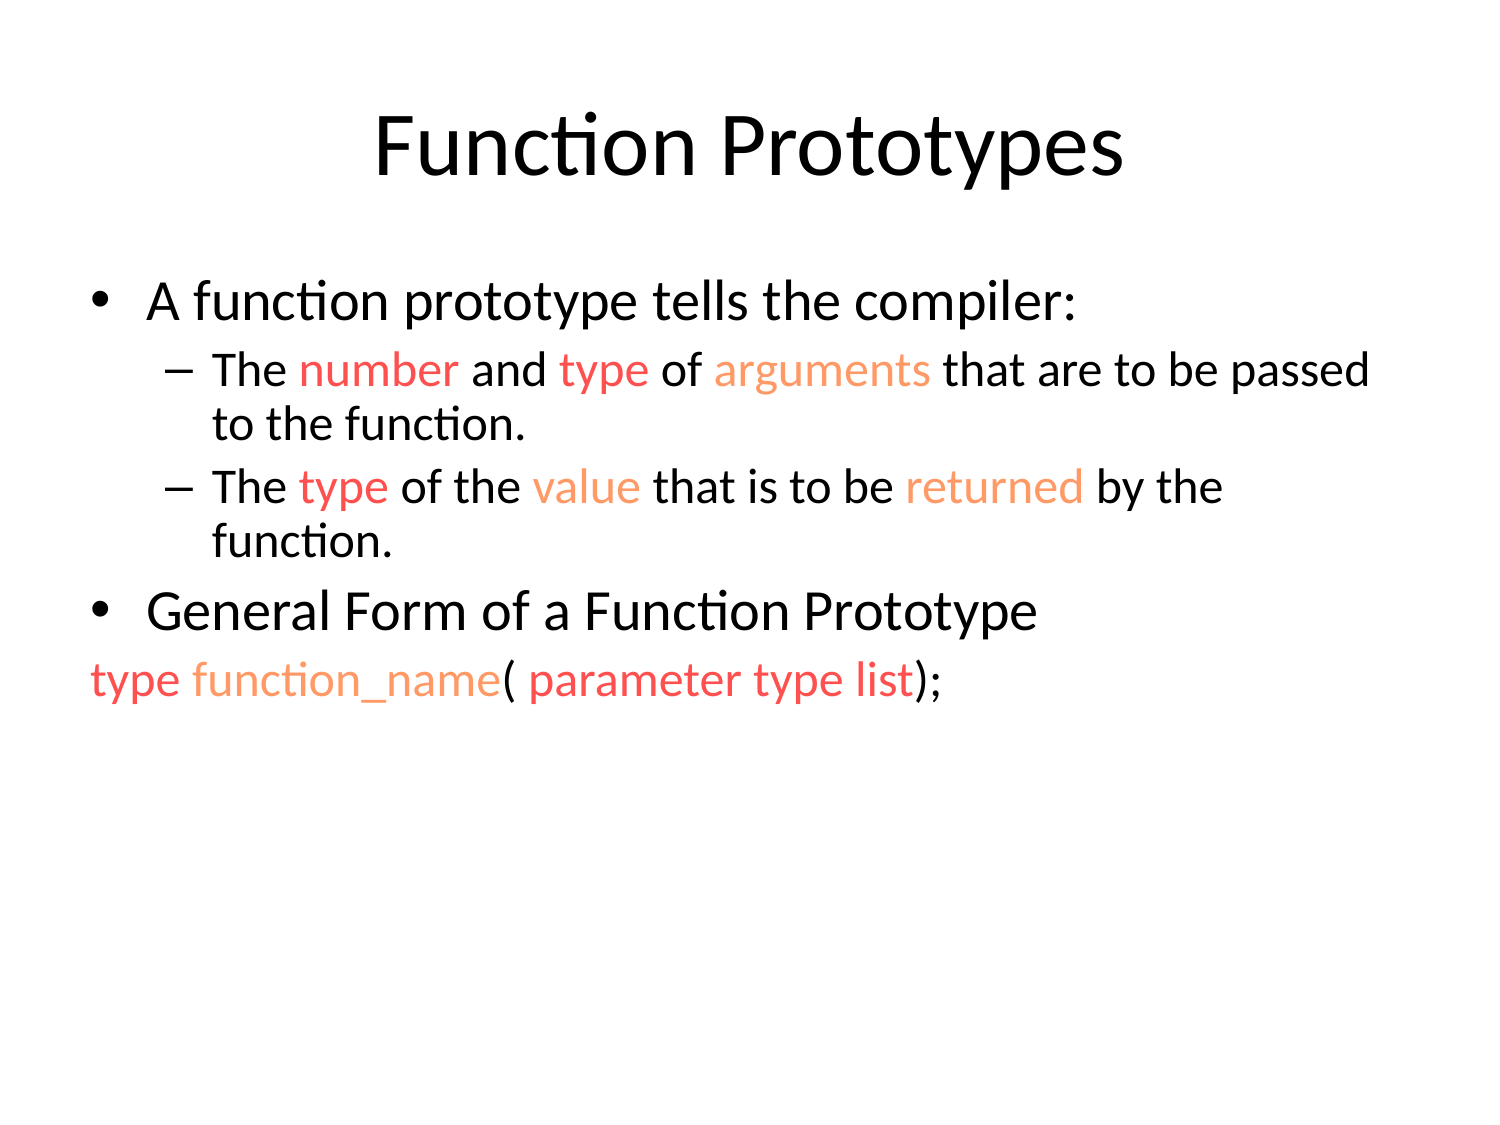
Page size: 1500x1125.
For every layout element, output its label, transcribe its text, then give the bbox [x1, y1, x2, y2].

title Function Prototypes [75, 45, 1425, 233]
list A function prototype tells the compiler: The number and type of arguments that are to be passed to the function. The type of the value that is to be returned by the function. General Form of a Function Prototype type function_name( parameter type list); [75, 262, 1425, 1005]
